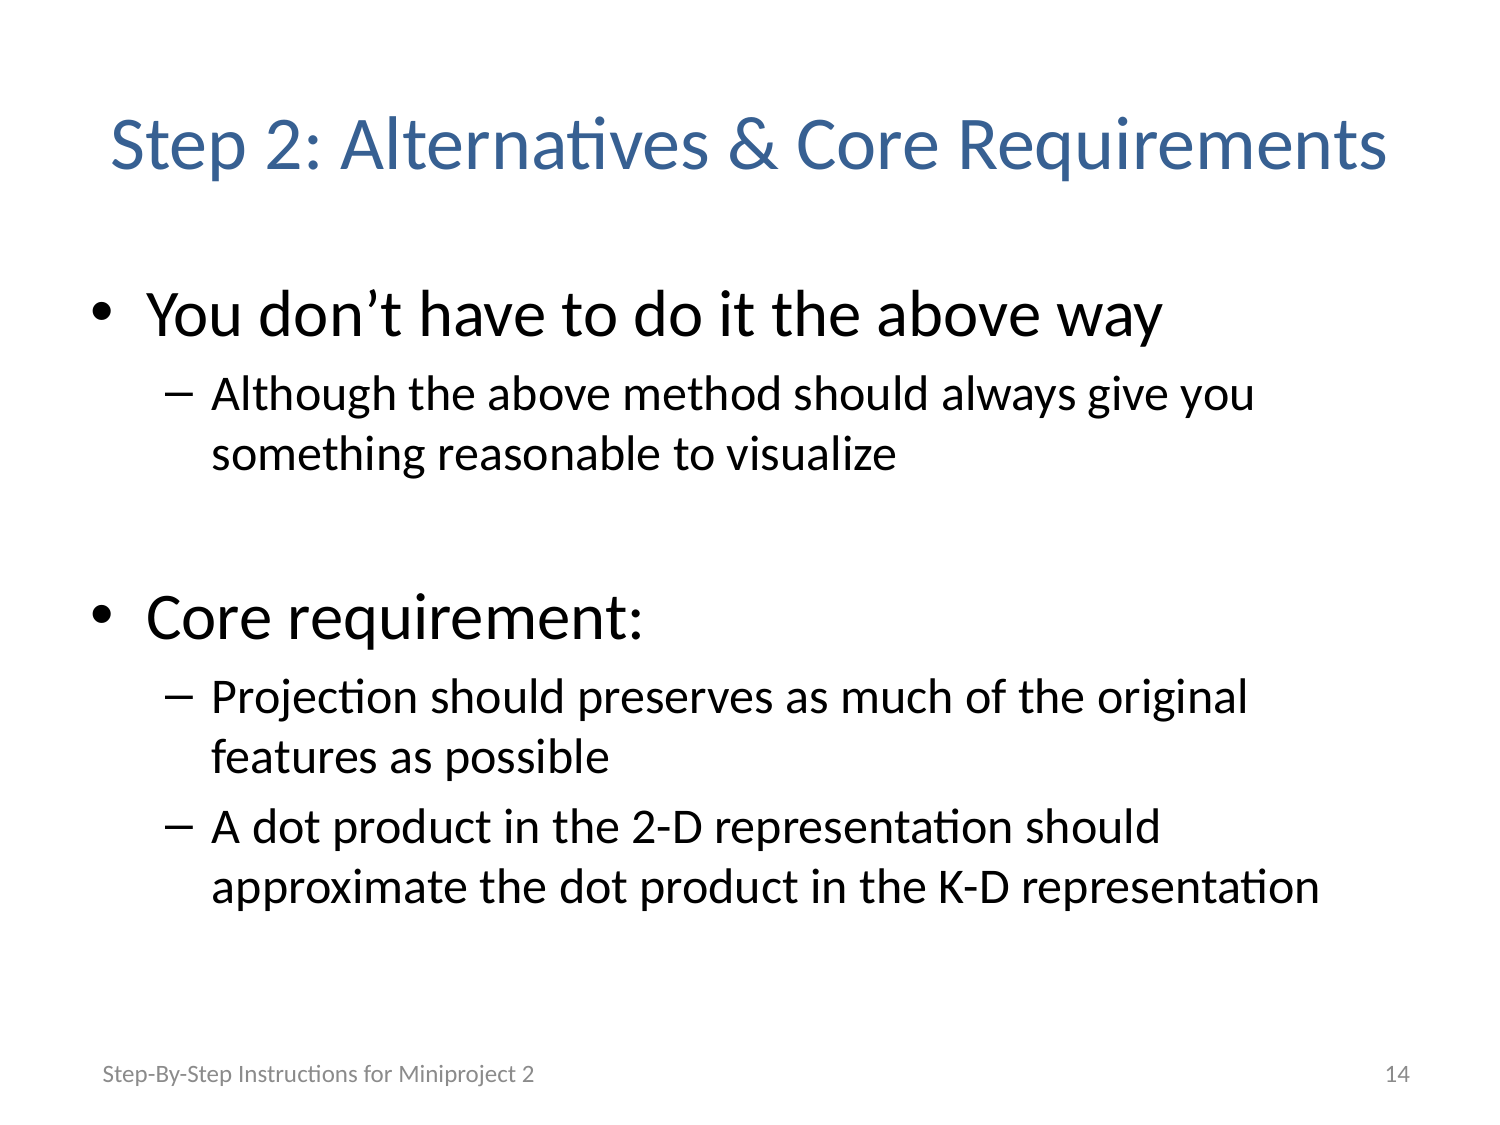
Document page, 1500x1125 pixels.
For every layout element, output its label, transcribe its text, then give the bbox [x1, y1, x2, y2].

slide_number 14 [1074, 1042, 1425, 1103]
list You don’t have to do it the above way Although the above method should always give you something reasonable to visualize Core requirement: Projection should preserves as much of the original features as possible A dot product in the 2-D representation should approximate the dot product in the K-D representation [75, 262, 1425, 1005]
footer Step-By-Step Instructions for Miniproject 2 [75, 1042, 564, 1103]
title Step 2: Alternatives & Core Requirements [75, 45, 1425, 233]
